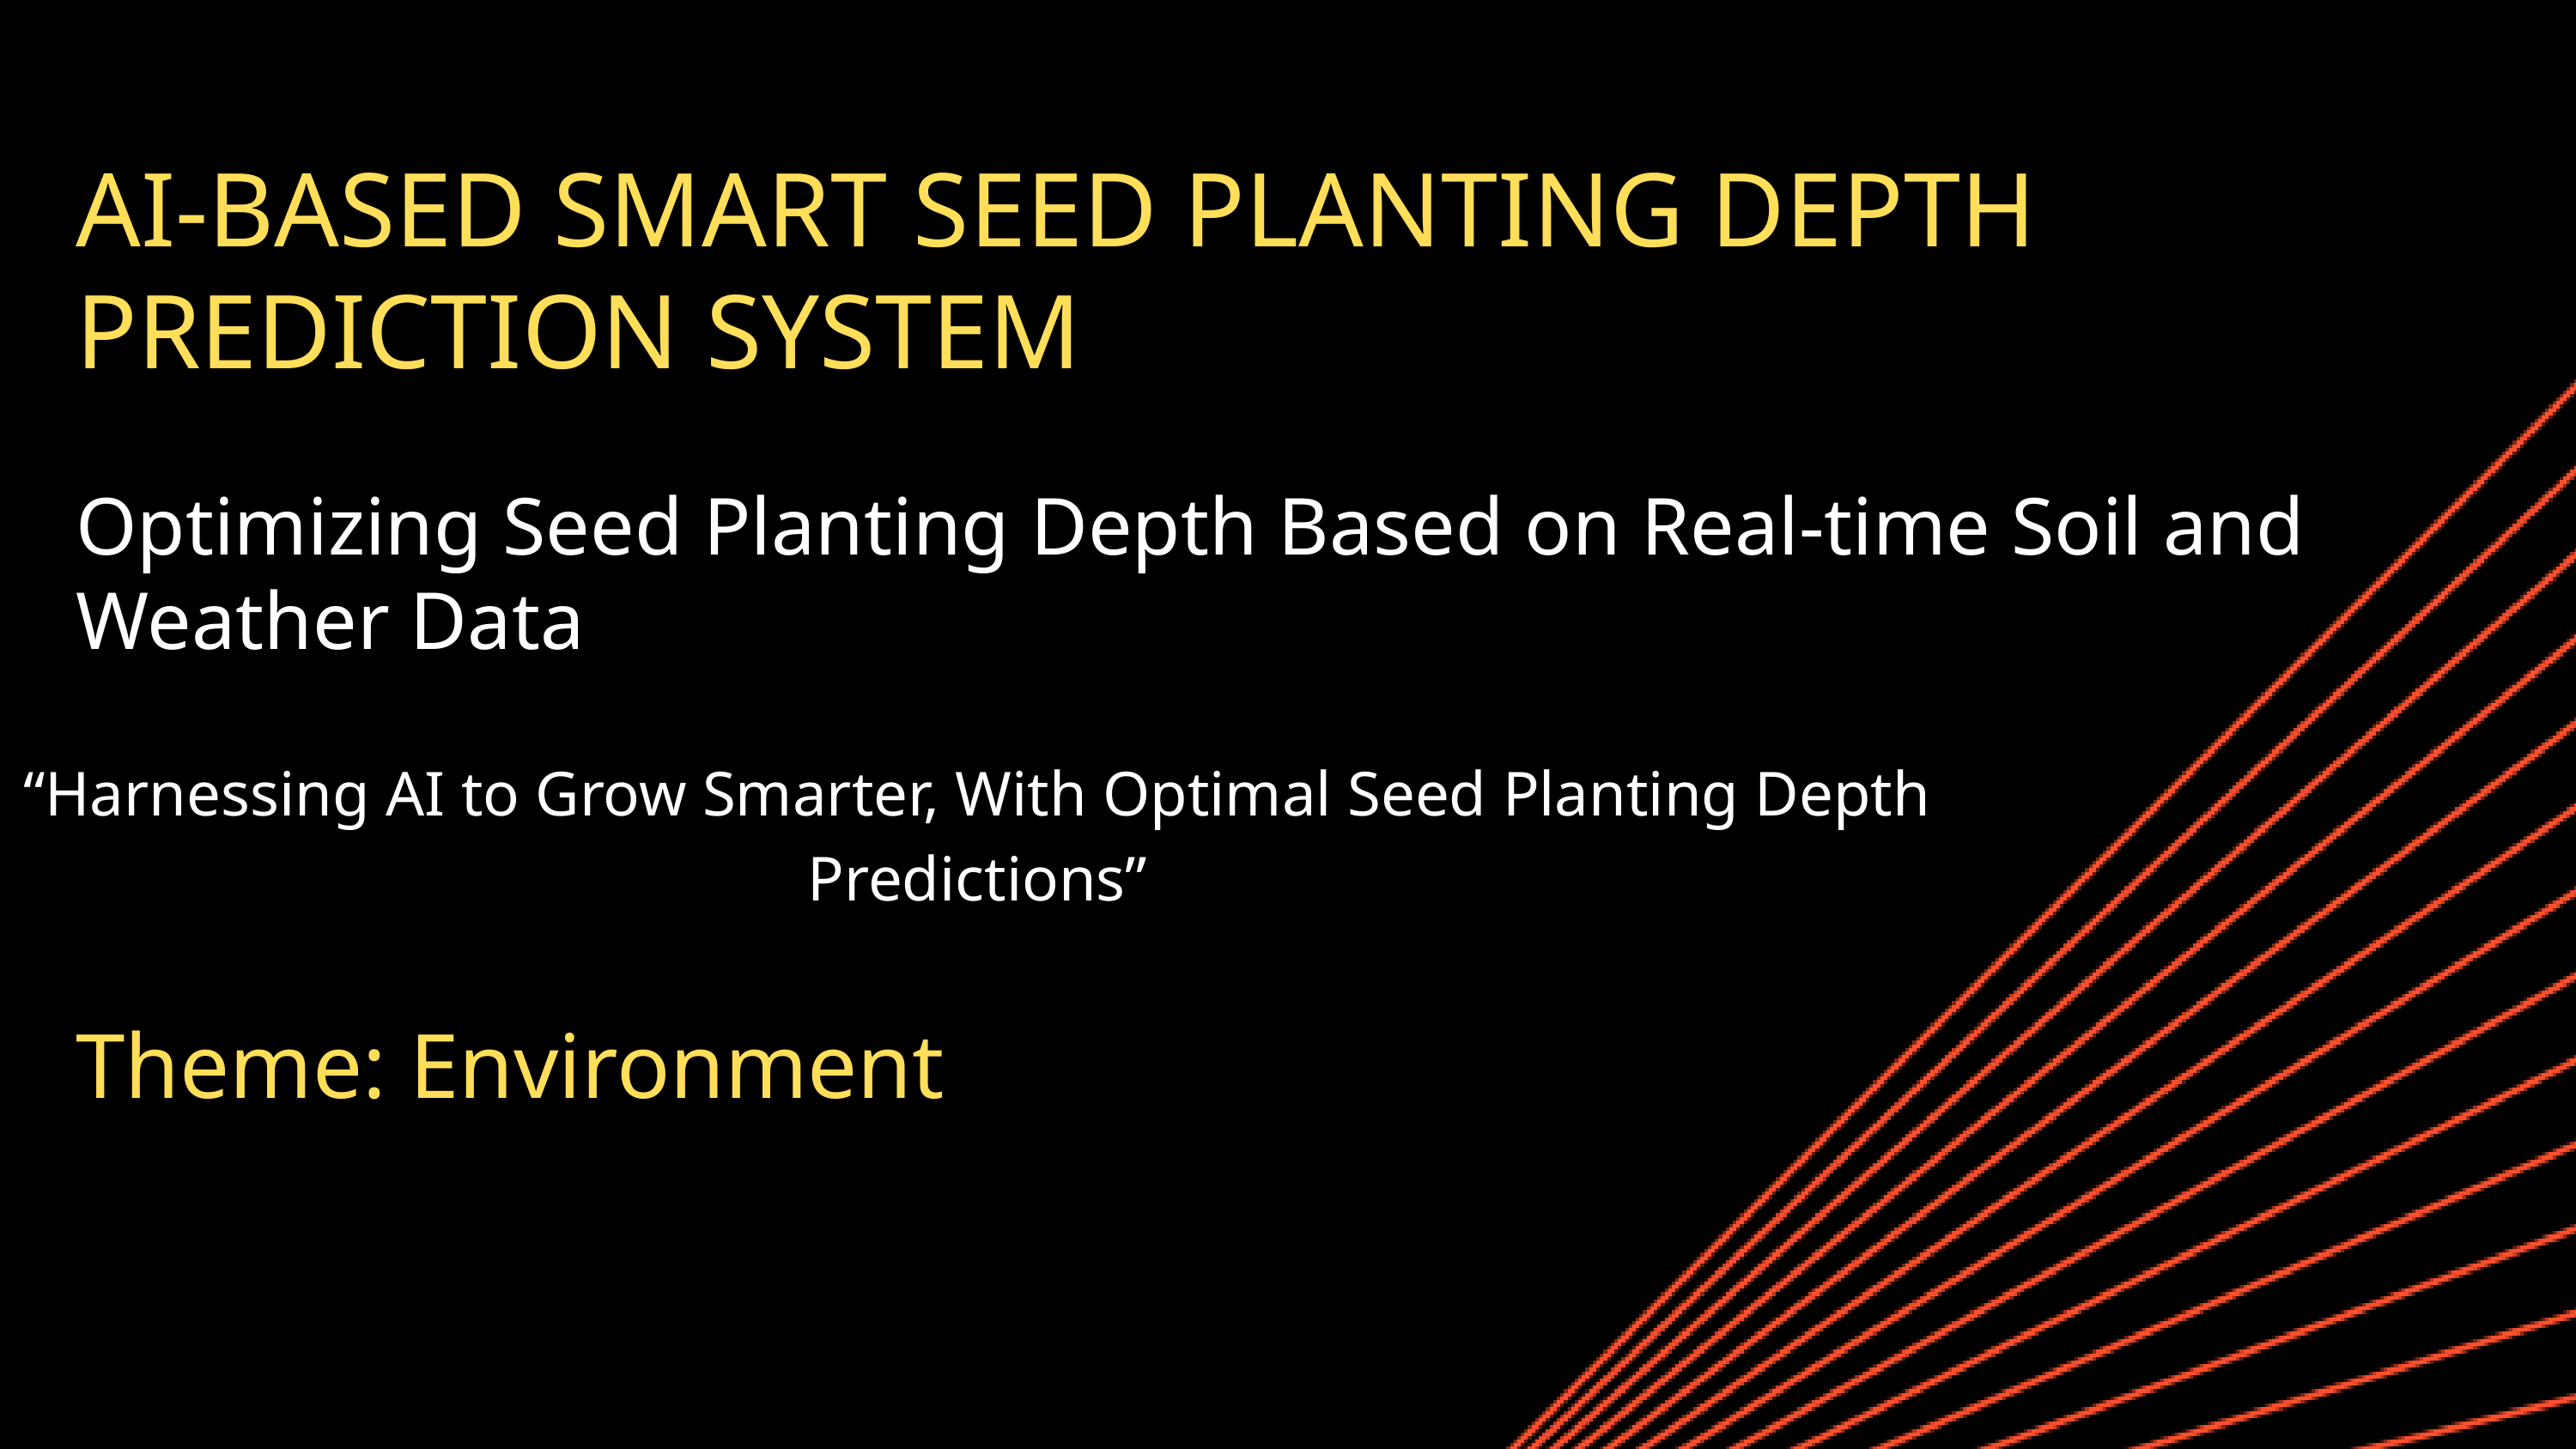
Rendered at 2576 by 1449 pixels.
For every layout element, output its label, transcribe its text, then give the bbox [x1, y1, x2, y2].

text_box Optimizing Seed Planting Depth Based on Real-time Soil and Weather Data [76, 476, 2347, 665]
text_box Theme: Environment [76, 1009, 1673, 1117]
text_box “Harnessing AI to Grow Smarter, With Optimal Seed Planting Depth Predictions” [0, 743, 1956, 913]
text_box AI-BASED SMART SEED PLANTING DEPTH PREDICTION SYSTEM [76, 144, 1219, 390]
text_box [1219, 0, 2576, 1449]
